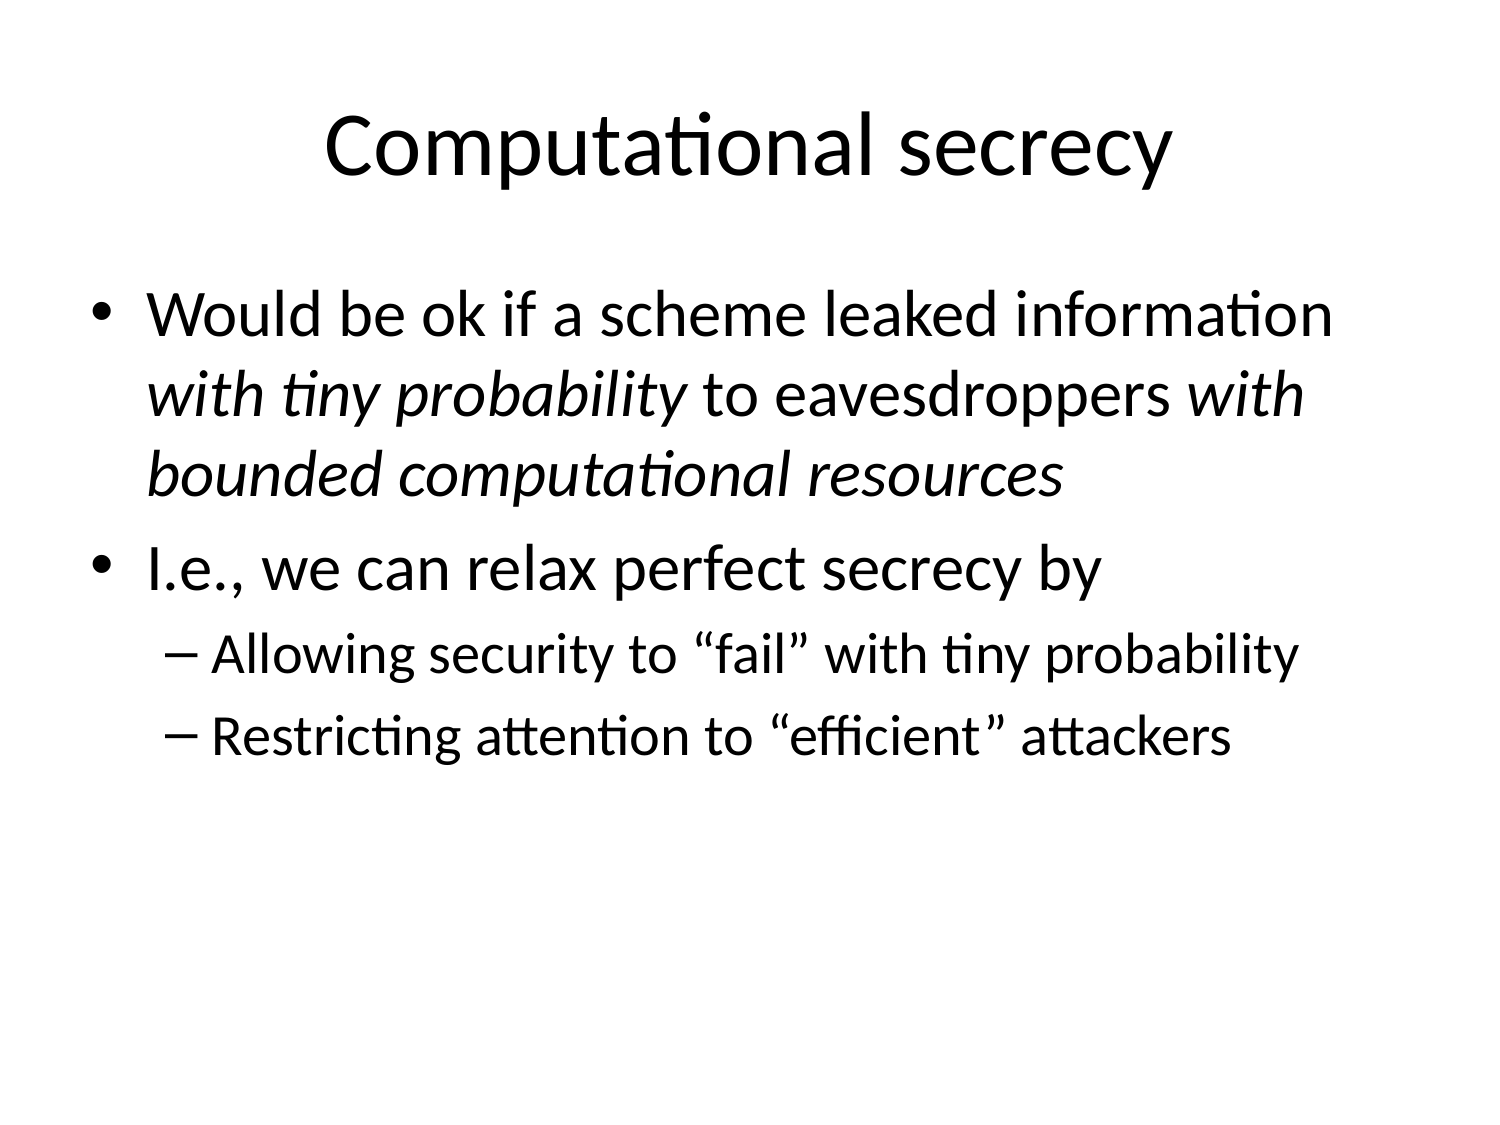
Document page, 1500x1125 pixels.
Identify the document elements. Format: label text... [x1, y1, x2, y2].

list Would be ok if a scheme leaked information with tiny probability to eavesdroppers with bounded computational resources I.e., we can relax perfect secrecy by Allowing security to “fail” with tiny probability Restricting attention to “efficient” attackers [75, 262, 1425, 1005]
title Computational secrecy [75, 45, 1425, 233]
